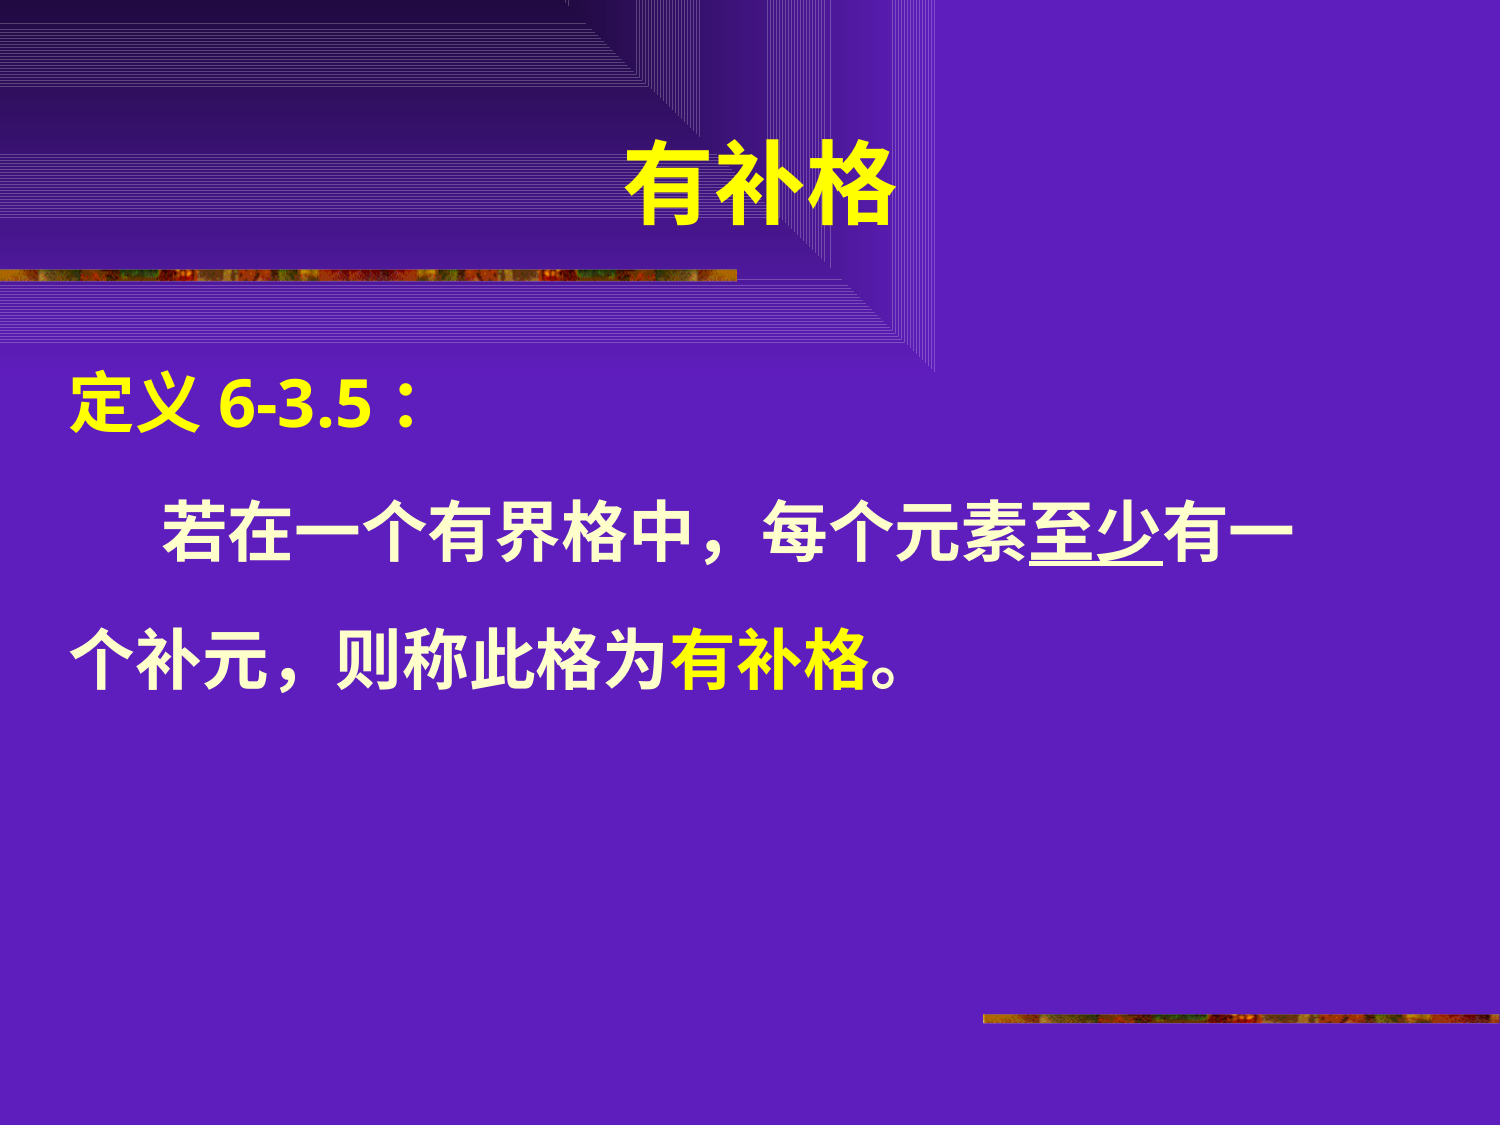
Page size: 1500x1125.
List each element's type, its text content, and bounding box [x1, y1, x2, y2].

title 有补格 [52, 118, 1469, 244]
picture [0, 268, 737, 285]
picture [983, 1013, 1500, 1026]
list 定义6-3.5： 若在一个有界格中，每个元素至少有一 个补元，则称此格为有补格。 [53, 318, 1401, 994]
